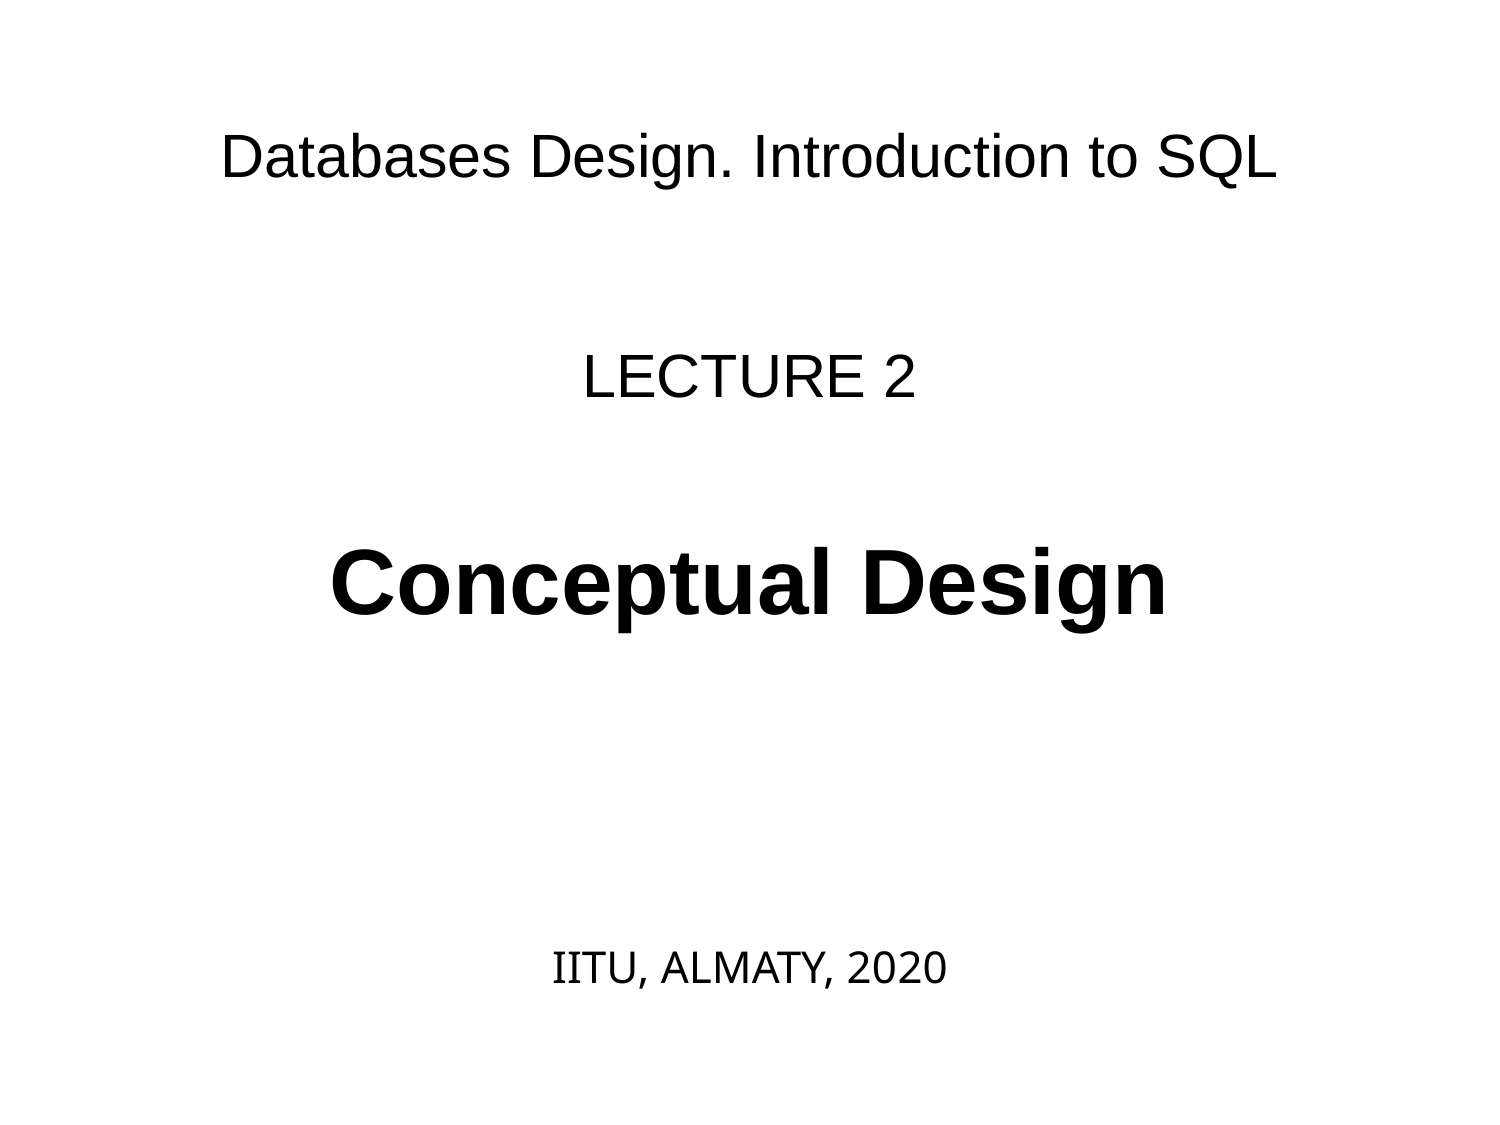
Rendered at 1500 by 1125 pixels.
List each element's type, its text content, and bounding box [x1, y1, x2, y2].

title Databases Design. Introduction to SQL LECTURE 2 Conceptual Design [110, 114, 1390, 635]
list IITU, ALMATY, 2020 [225, 712, 1275, 1000]
